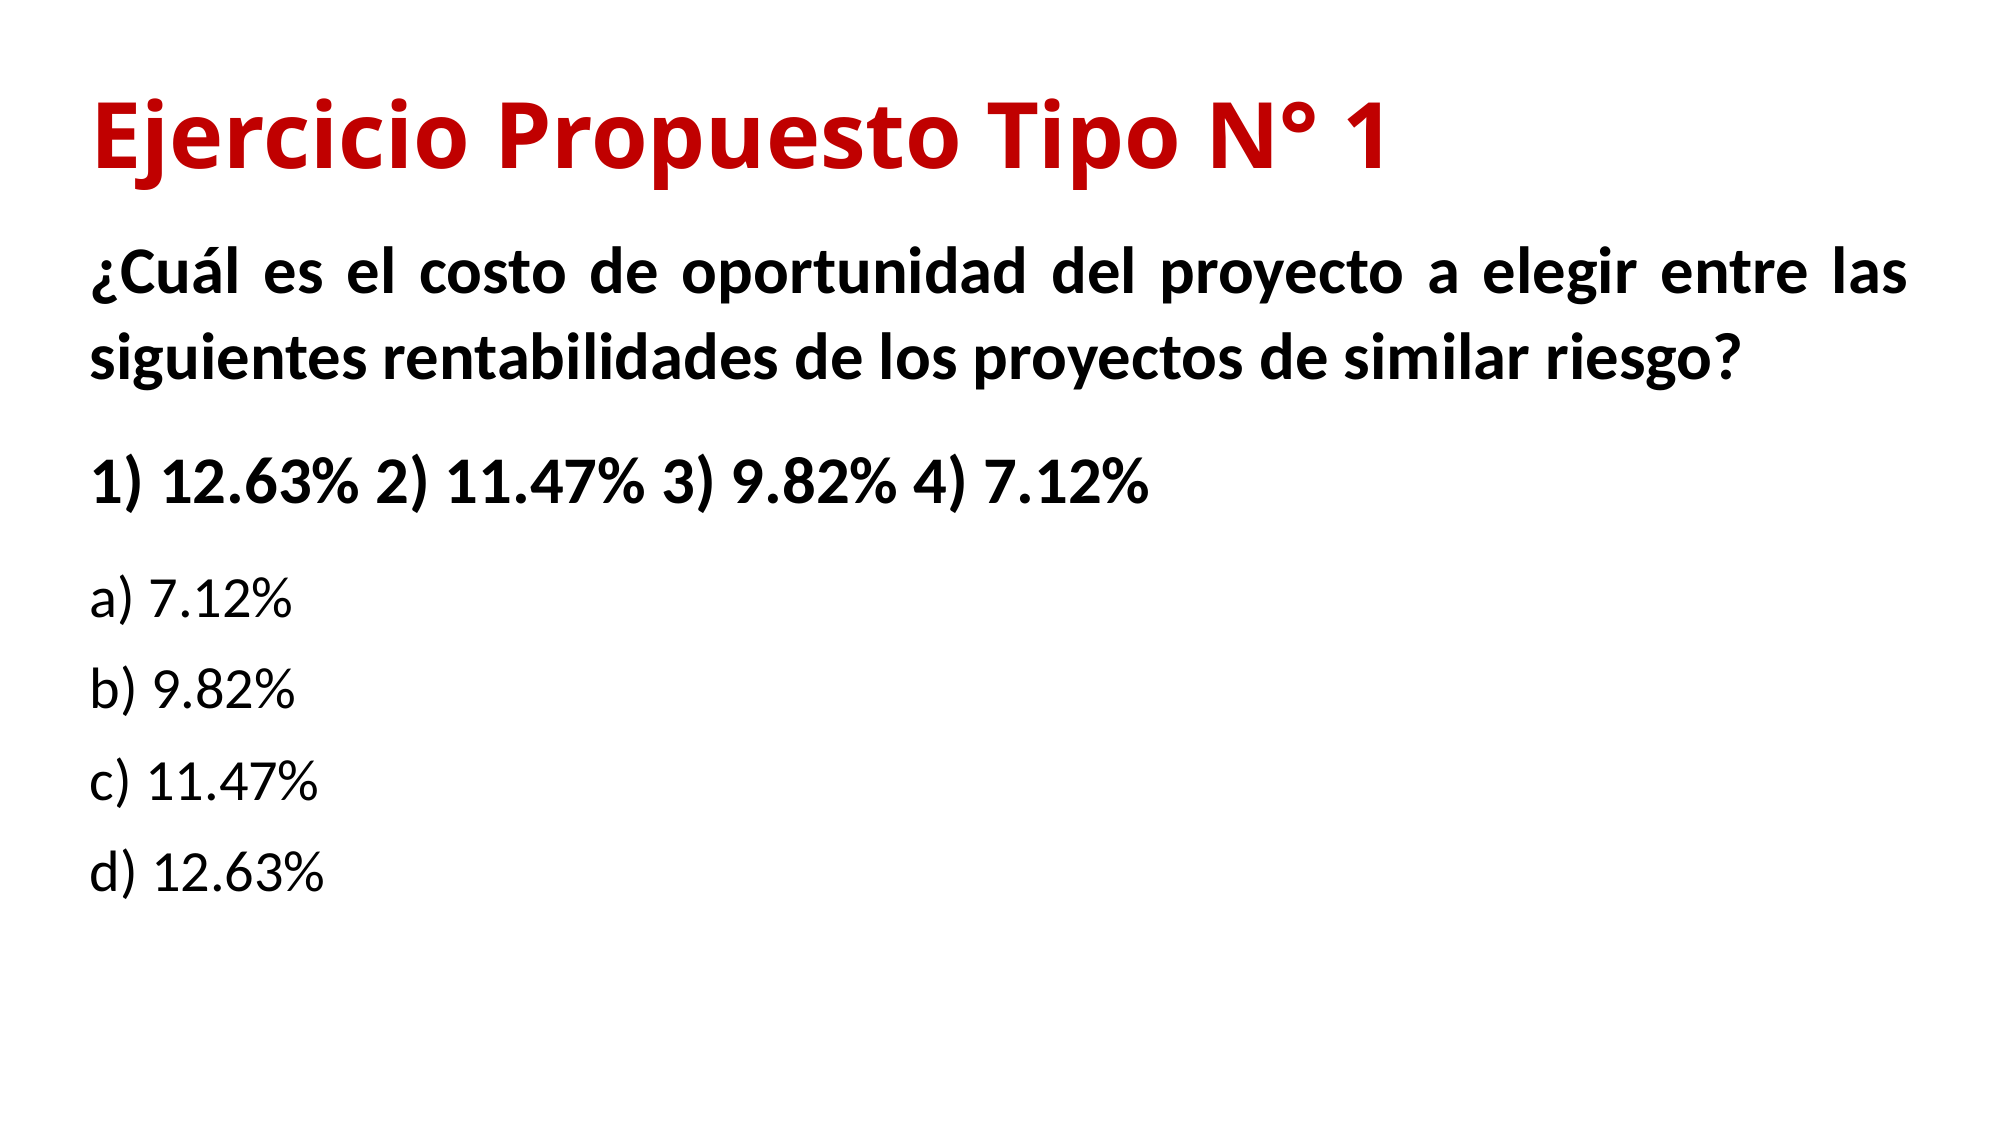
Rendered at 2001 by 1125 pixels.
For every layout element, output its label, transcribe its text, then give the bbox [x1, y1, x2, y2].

title Ejercicio Propuesto Tipo N° 1 [75, 45, 1425, 214]
text_box a) 7.12% b) 9.82% c) 11.47% d) 12.63% [75, 546, 1075, 911]
text_box ¿Cuál es el costo de oportunidad del proyecto a elegir entre las siguientes rentabilidades de los proyectos de similar riesgo? [75, 214, 1925, 400]
text_box 1) 12.63% 2) 11.47% 3) 9.82% 4) 7.12% [75, 423, 1925, 524]
